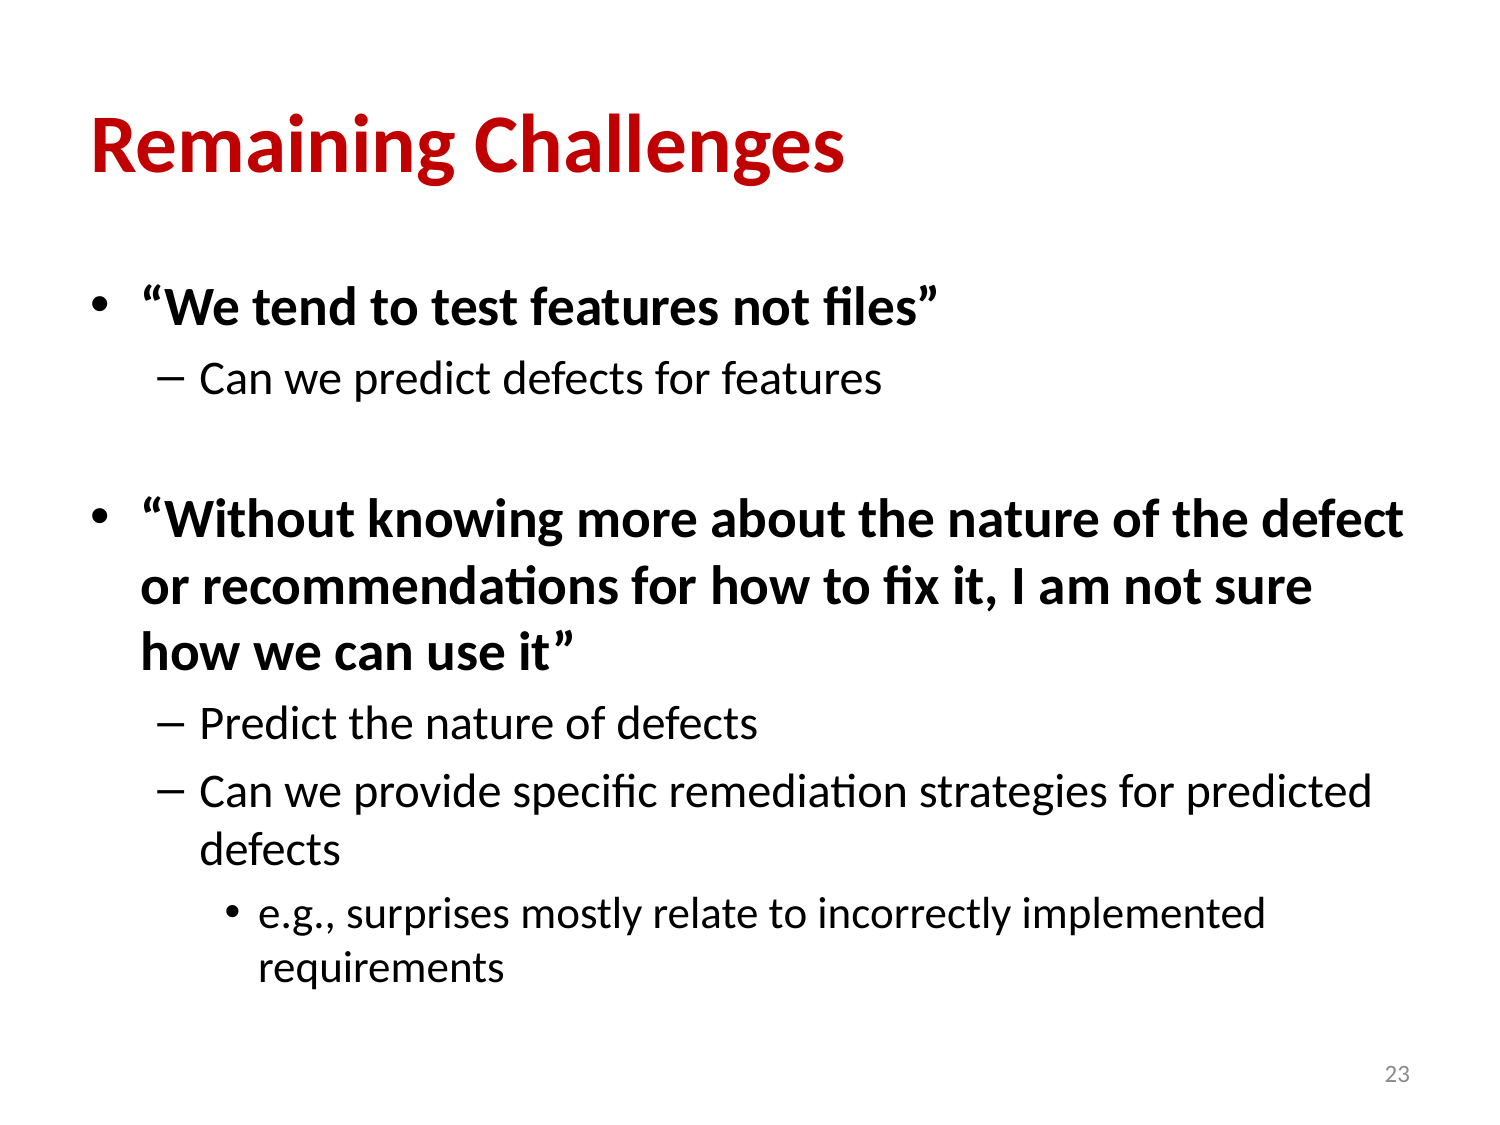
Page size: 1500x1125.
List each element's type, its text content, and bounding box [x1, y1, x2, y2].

list “We tend to test features not files” Can we predict defects for features “Without knowing more about the nature of the defect or recommendations for how to fix it, I am not sure how we can use it” Predict the nature of defects Can we provide specific remediation strategies for predicted defects e.g., surprises mostly relate to incorrectly implemented requirements [75, 262, 1425, 1005]
title Remaining Challenges [75, 45, 1425, 233]
slide_number 23 [1074, 1042, 1425, 1103]
